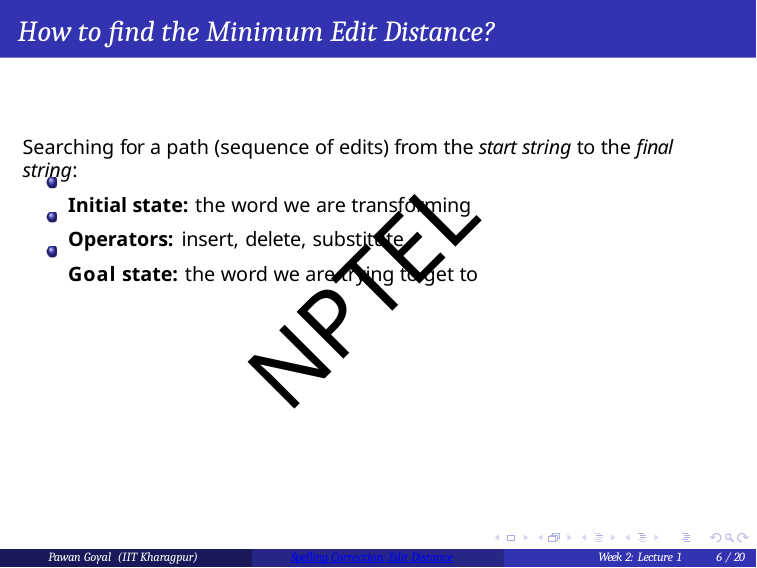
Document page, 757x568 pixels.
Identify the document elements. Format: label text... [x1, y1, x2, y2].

picture [45, 211, 57, 223]
text_box Searching for a path (sequence of edits) from the start string to the final string: Initial state: the word we are transforming Operators: insert, delete, substitute Goal state: the word we are trying to get to [20, 121, 729, 286]
picture [45, 246, 57, 258]
picture [45, 177, 57, 189]
text_box NPTEL [235, 141, 523, 429]
title How to find the Minimum Edit Distance? [15, 9, 718, 108]
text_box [0, 548, 757, 568]
